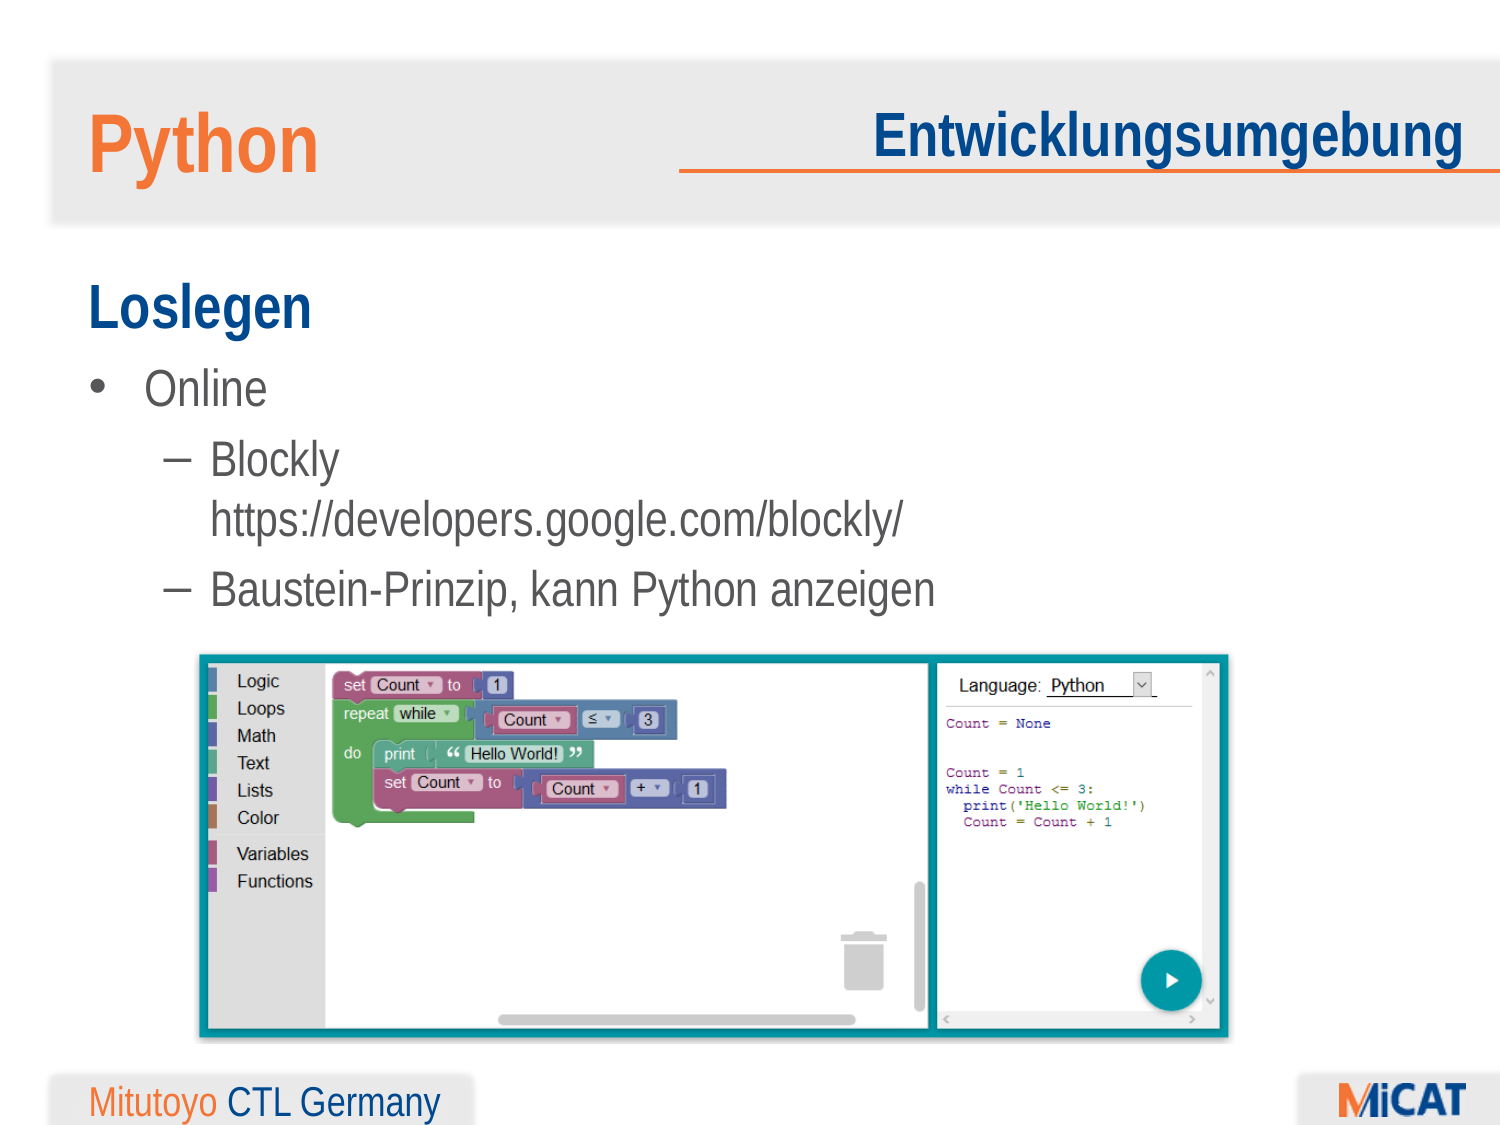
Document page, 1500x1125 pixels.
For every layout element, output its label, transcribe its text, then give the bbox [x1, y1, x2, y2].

picture [194, 649, 1235, 1045]
list Online Blockly https://developers.google.com/blockly/ Baustein-Prinzip, kann Python anzeigen [88, 354, 1471, 1118]
list Entwicklungsumgebung [524, 94, 1466, 171]
list Python [88, 88, 680, 190]
list Loslegen [88, 265, 1471, 354]
